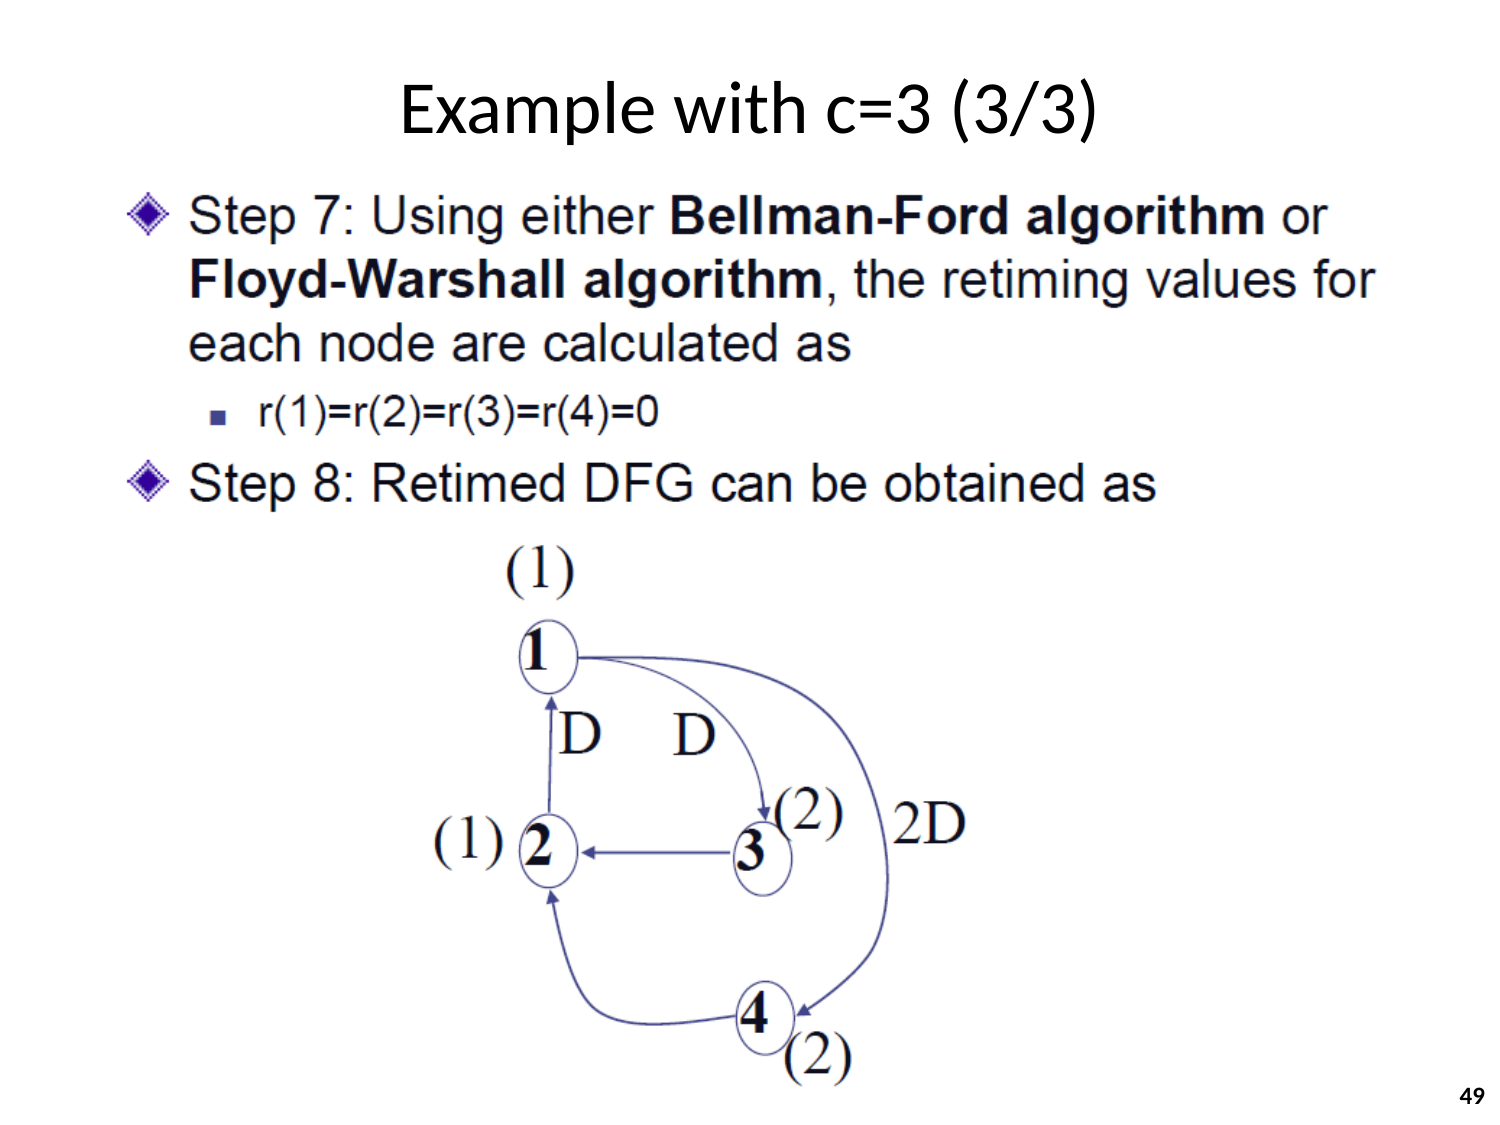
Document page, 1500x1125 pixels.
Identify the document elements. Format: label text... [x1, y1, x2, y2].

picture [94, 175, 1401, 1088]
slide_number 49 [1149, 1065, 1500, 1125]
title Example with c=3 (3/3) [74, 44, 1426, 163]
